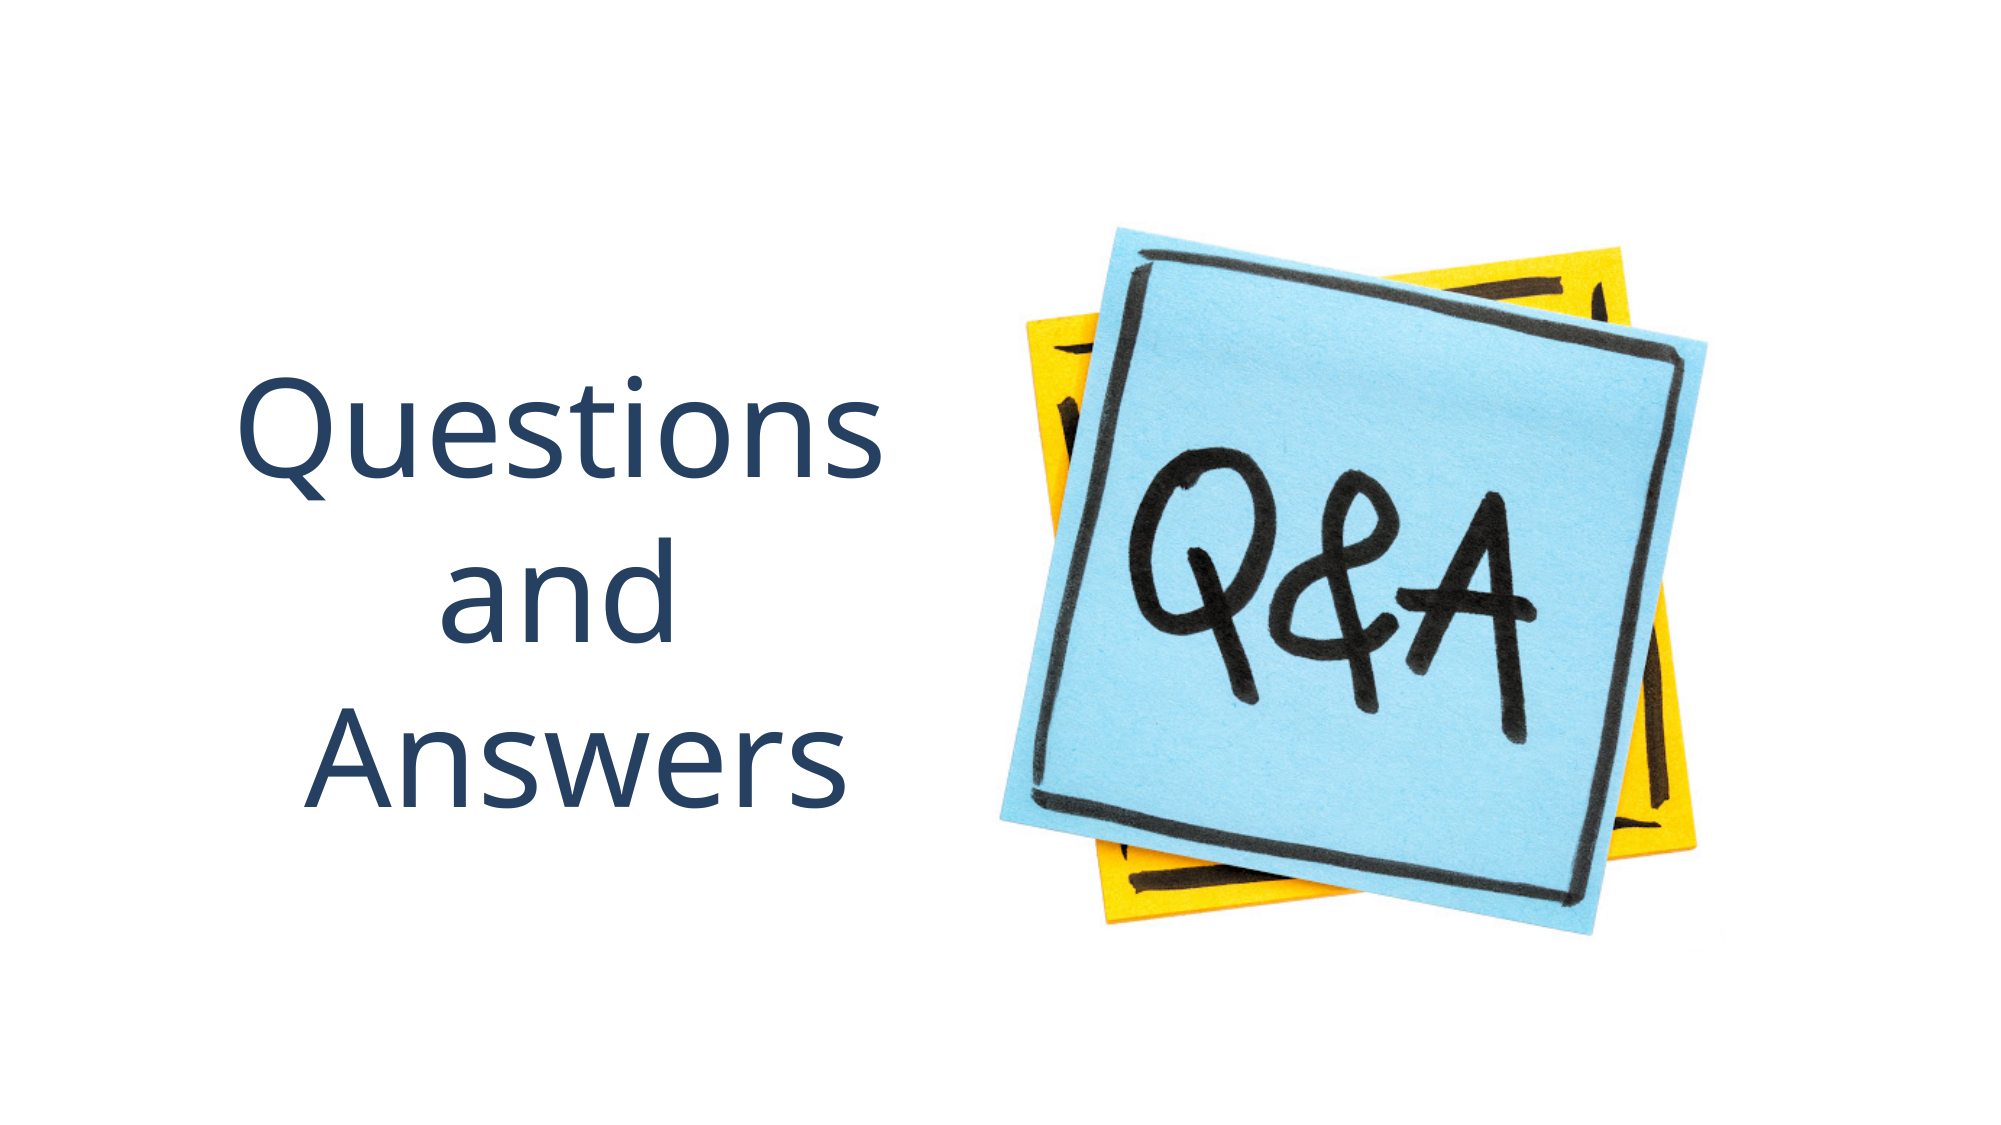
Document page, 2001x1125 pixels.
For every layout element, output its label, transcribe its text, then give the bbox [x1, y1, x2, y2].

picture [984, 210, 1726, 952]
title Questions and Answers [0, 340, 979, 835]
